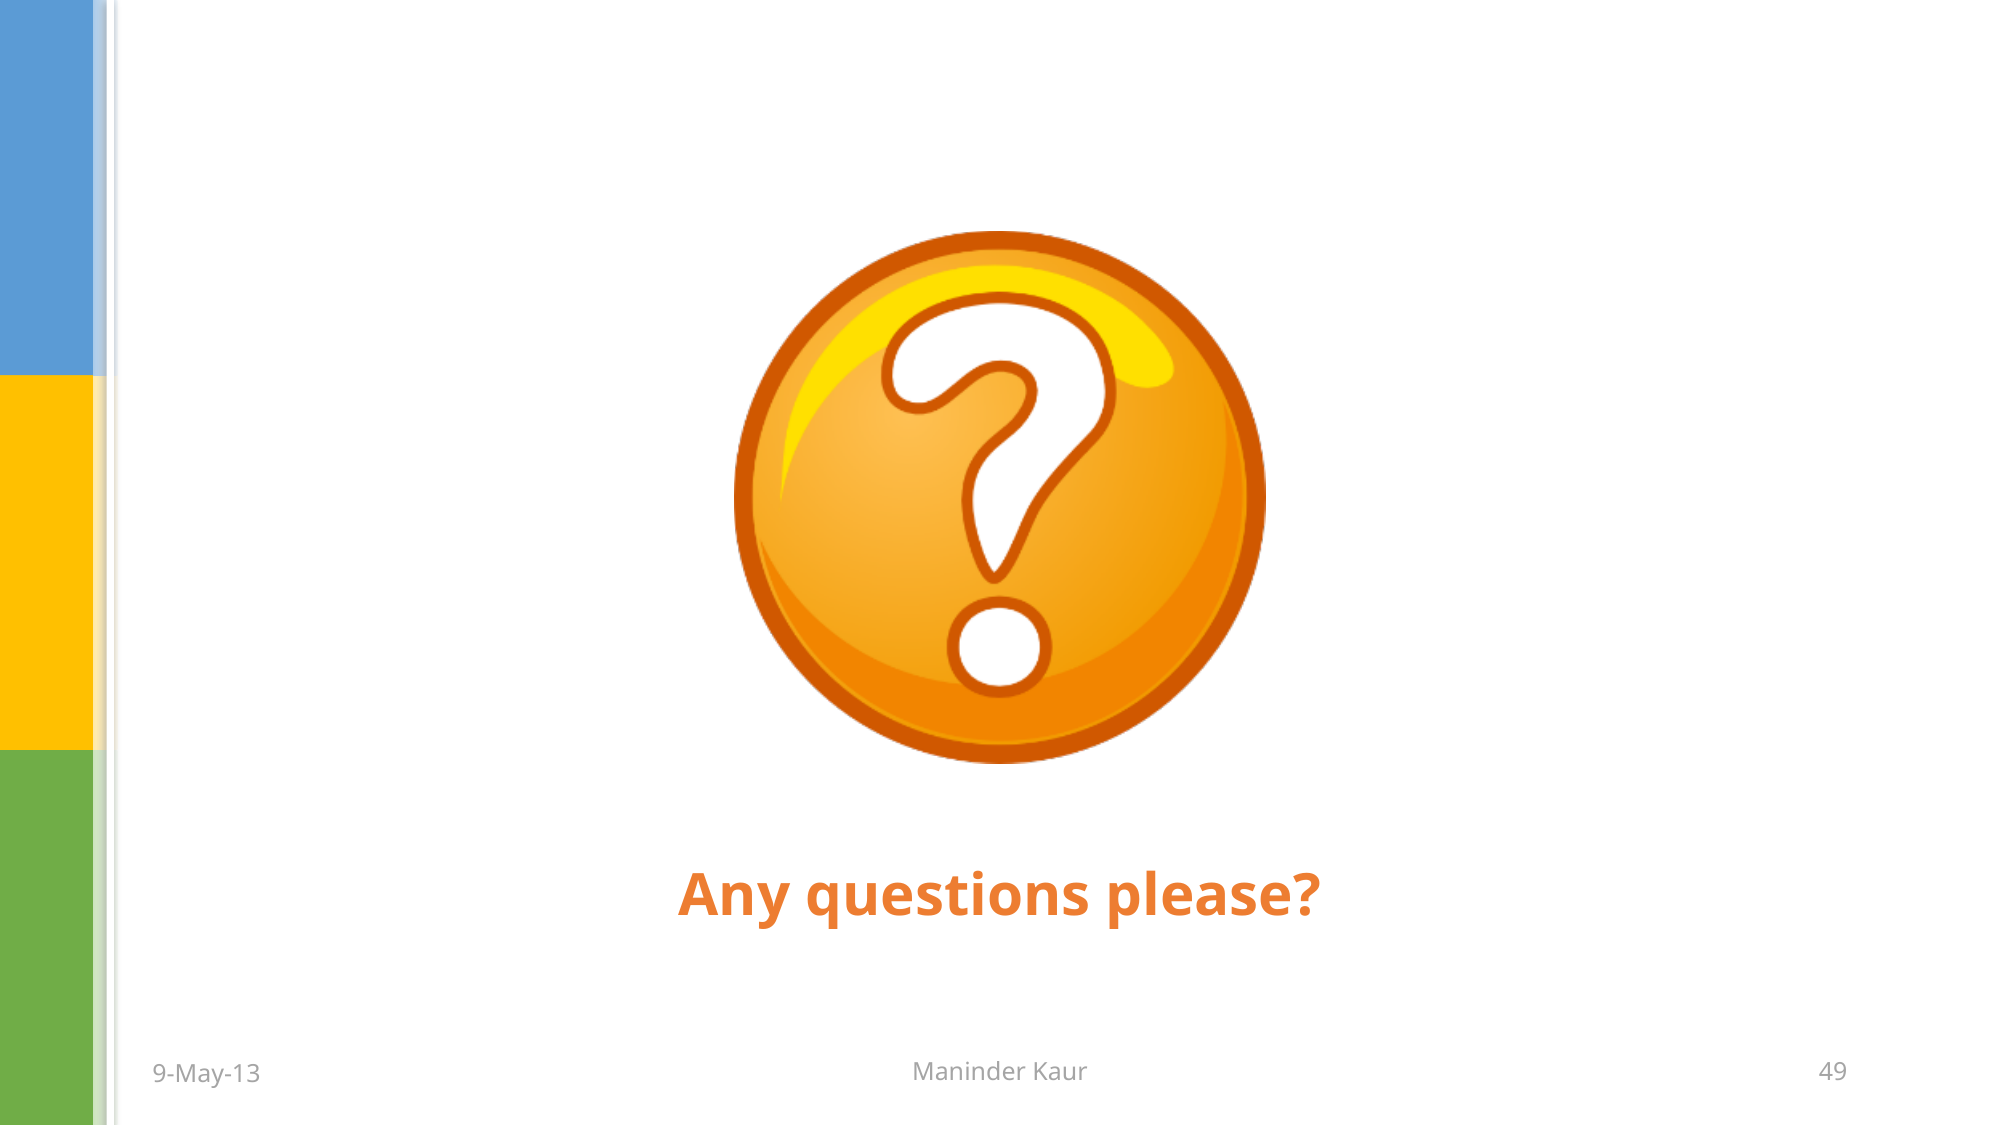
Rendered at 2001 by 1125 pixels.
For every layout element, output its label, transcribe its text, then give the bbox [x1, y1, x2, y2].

picture [733, 231, 1267, 764]
slide_number 9-May-13 [137, 1042, 675, 1103]
footer Maninder Kaur [762, 1042, 1238, 1103]
text_box Any questions please? [612, 857, 1388, 985]
slide_number 49 [1325, 1042, 1863, 1103]
